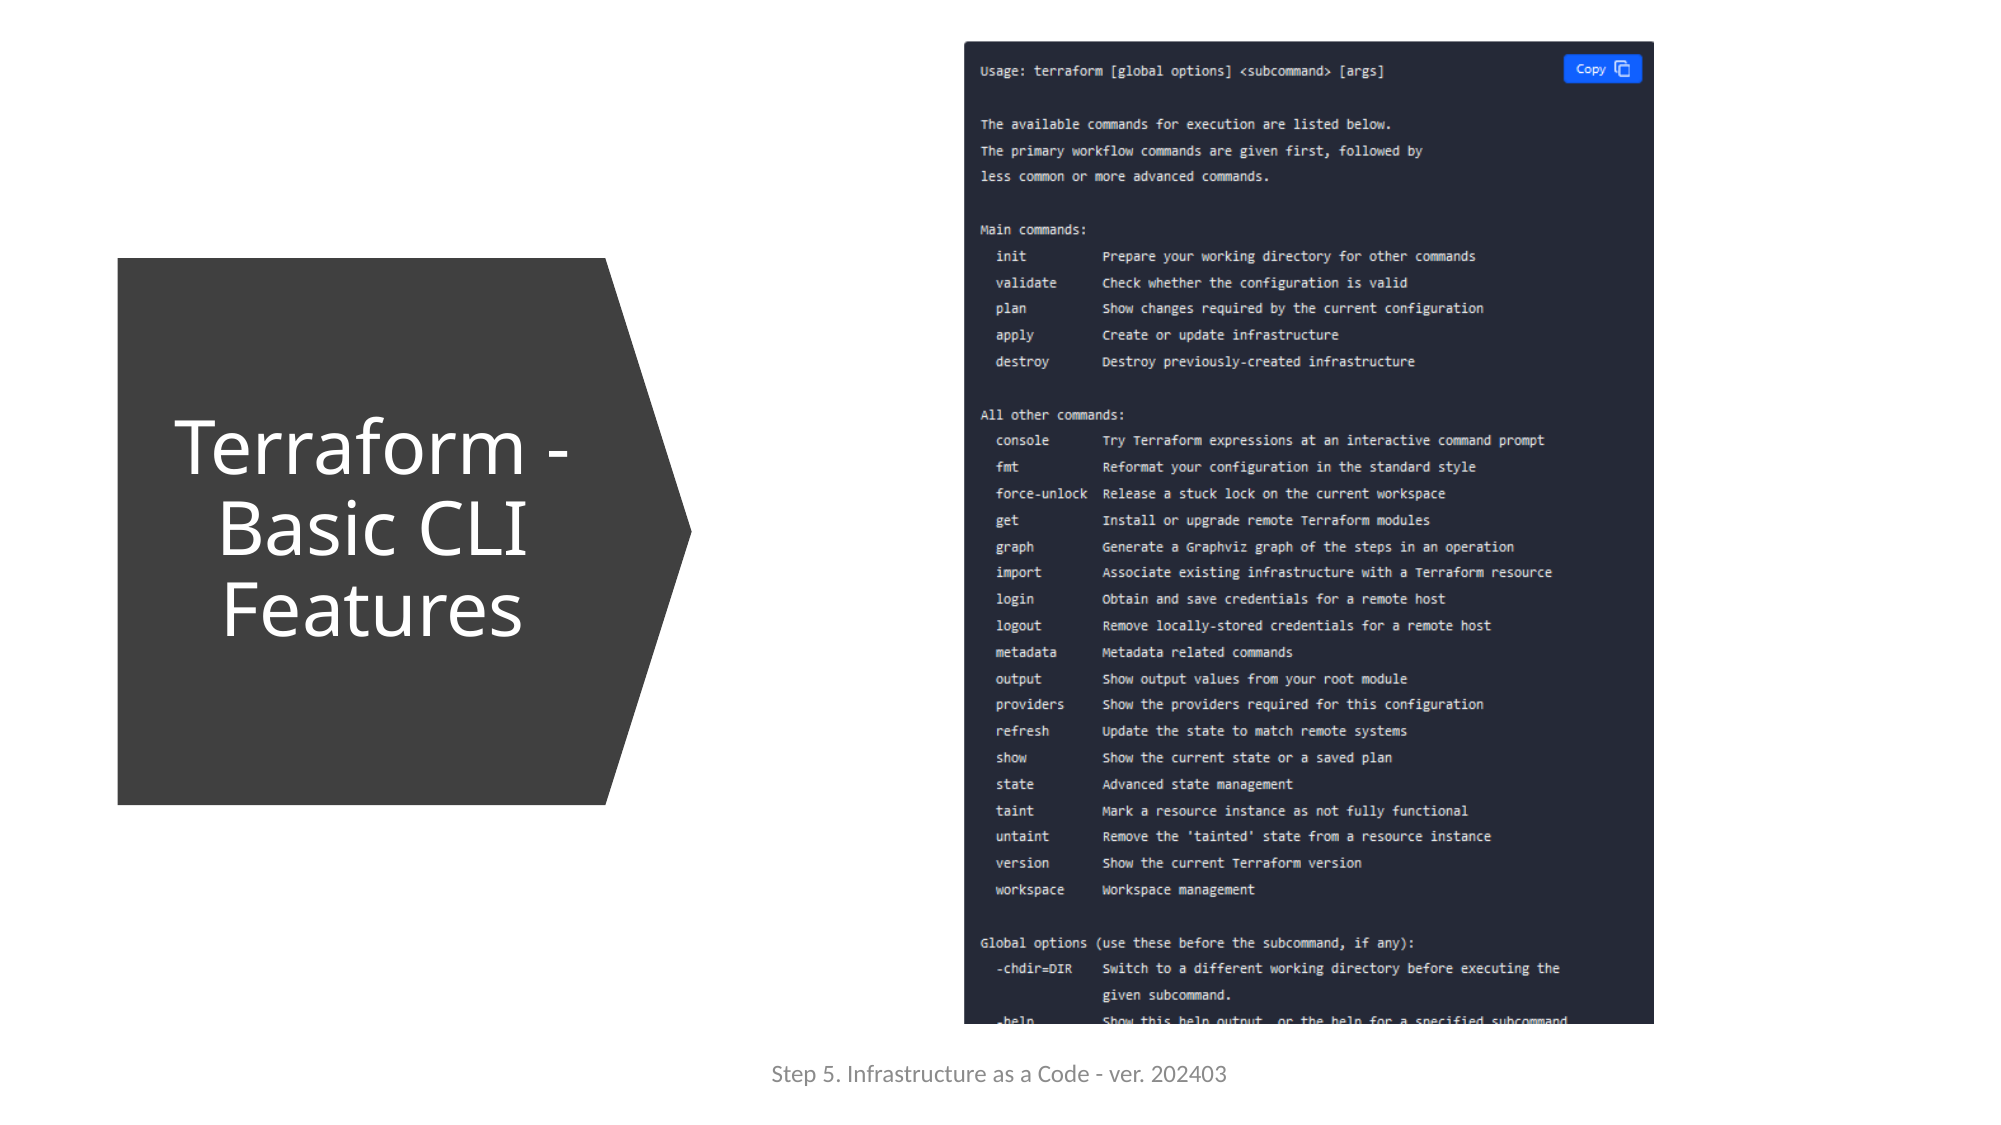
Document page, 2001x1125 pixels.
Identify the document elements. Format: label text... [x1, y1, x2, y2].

title Terraform - Basic CLI Features [145, 322, 600, 741]
text_box [116, 257, 693, 807]
footer Step 5. Infrastructure as a Code - ver. 202403 [662, 1042, 1338, 1103]
picture [963, 39, 1654, 1024]
